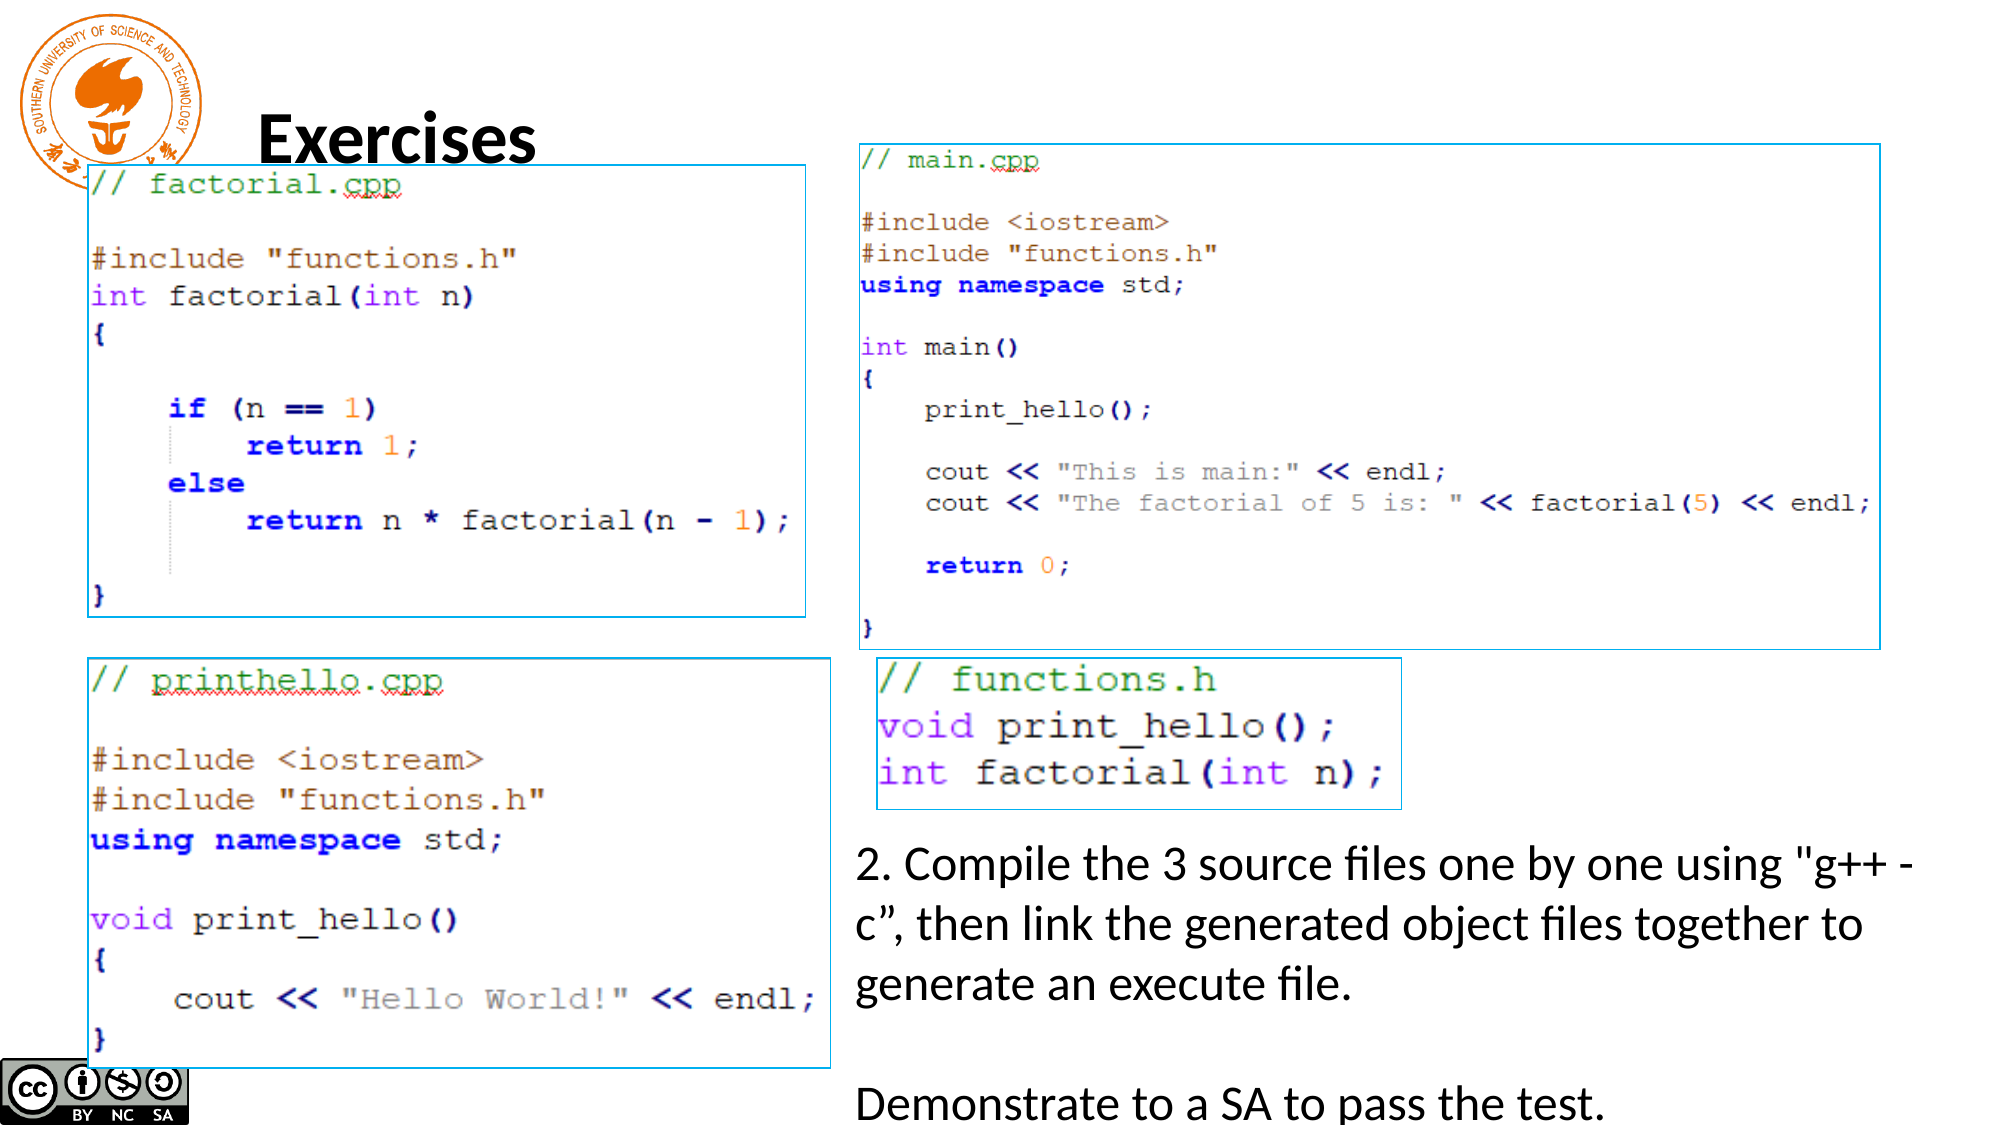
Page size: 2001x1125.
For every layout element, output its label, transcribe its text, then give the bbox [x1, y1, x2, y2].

picture [879, 660, 1400, 808]
text_box 2. Compile the 3 source files one by one using "g++ -c”, then link the generated object files together to generate an execute file. Demonstrate to a SA to pass the test. [840, 800, 1961, 1125]
picture [18, 11, 202, 194]
text_box Exercises [225, 83, 1555, 196]
picture [90, 660, 829, 1066]
picture [90, 167, 804, 615]
picture [861, 146, 1878, 648]
picture [0, 1058, 189, 1125]
